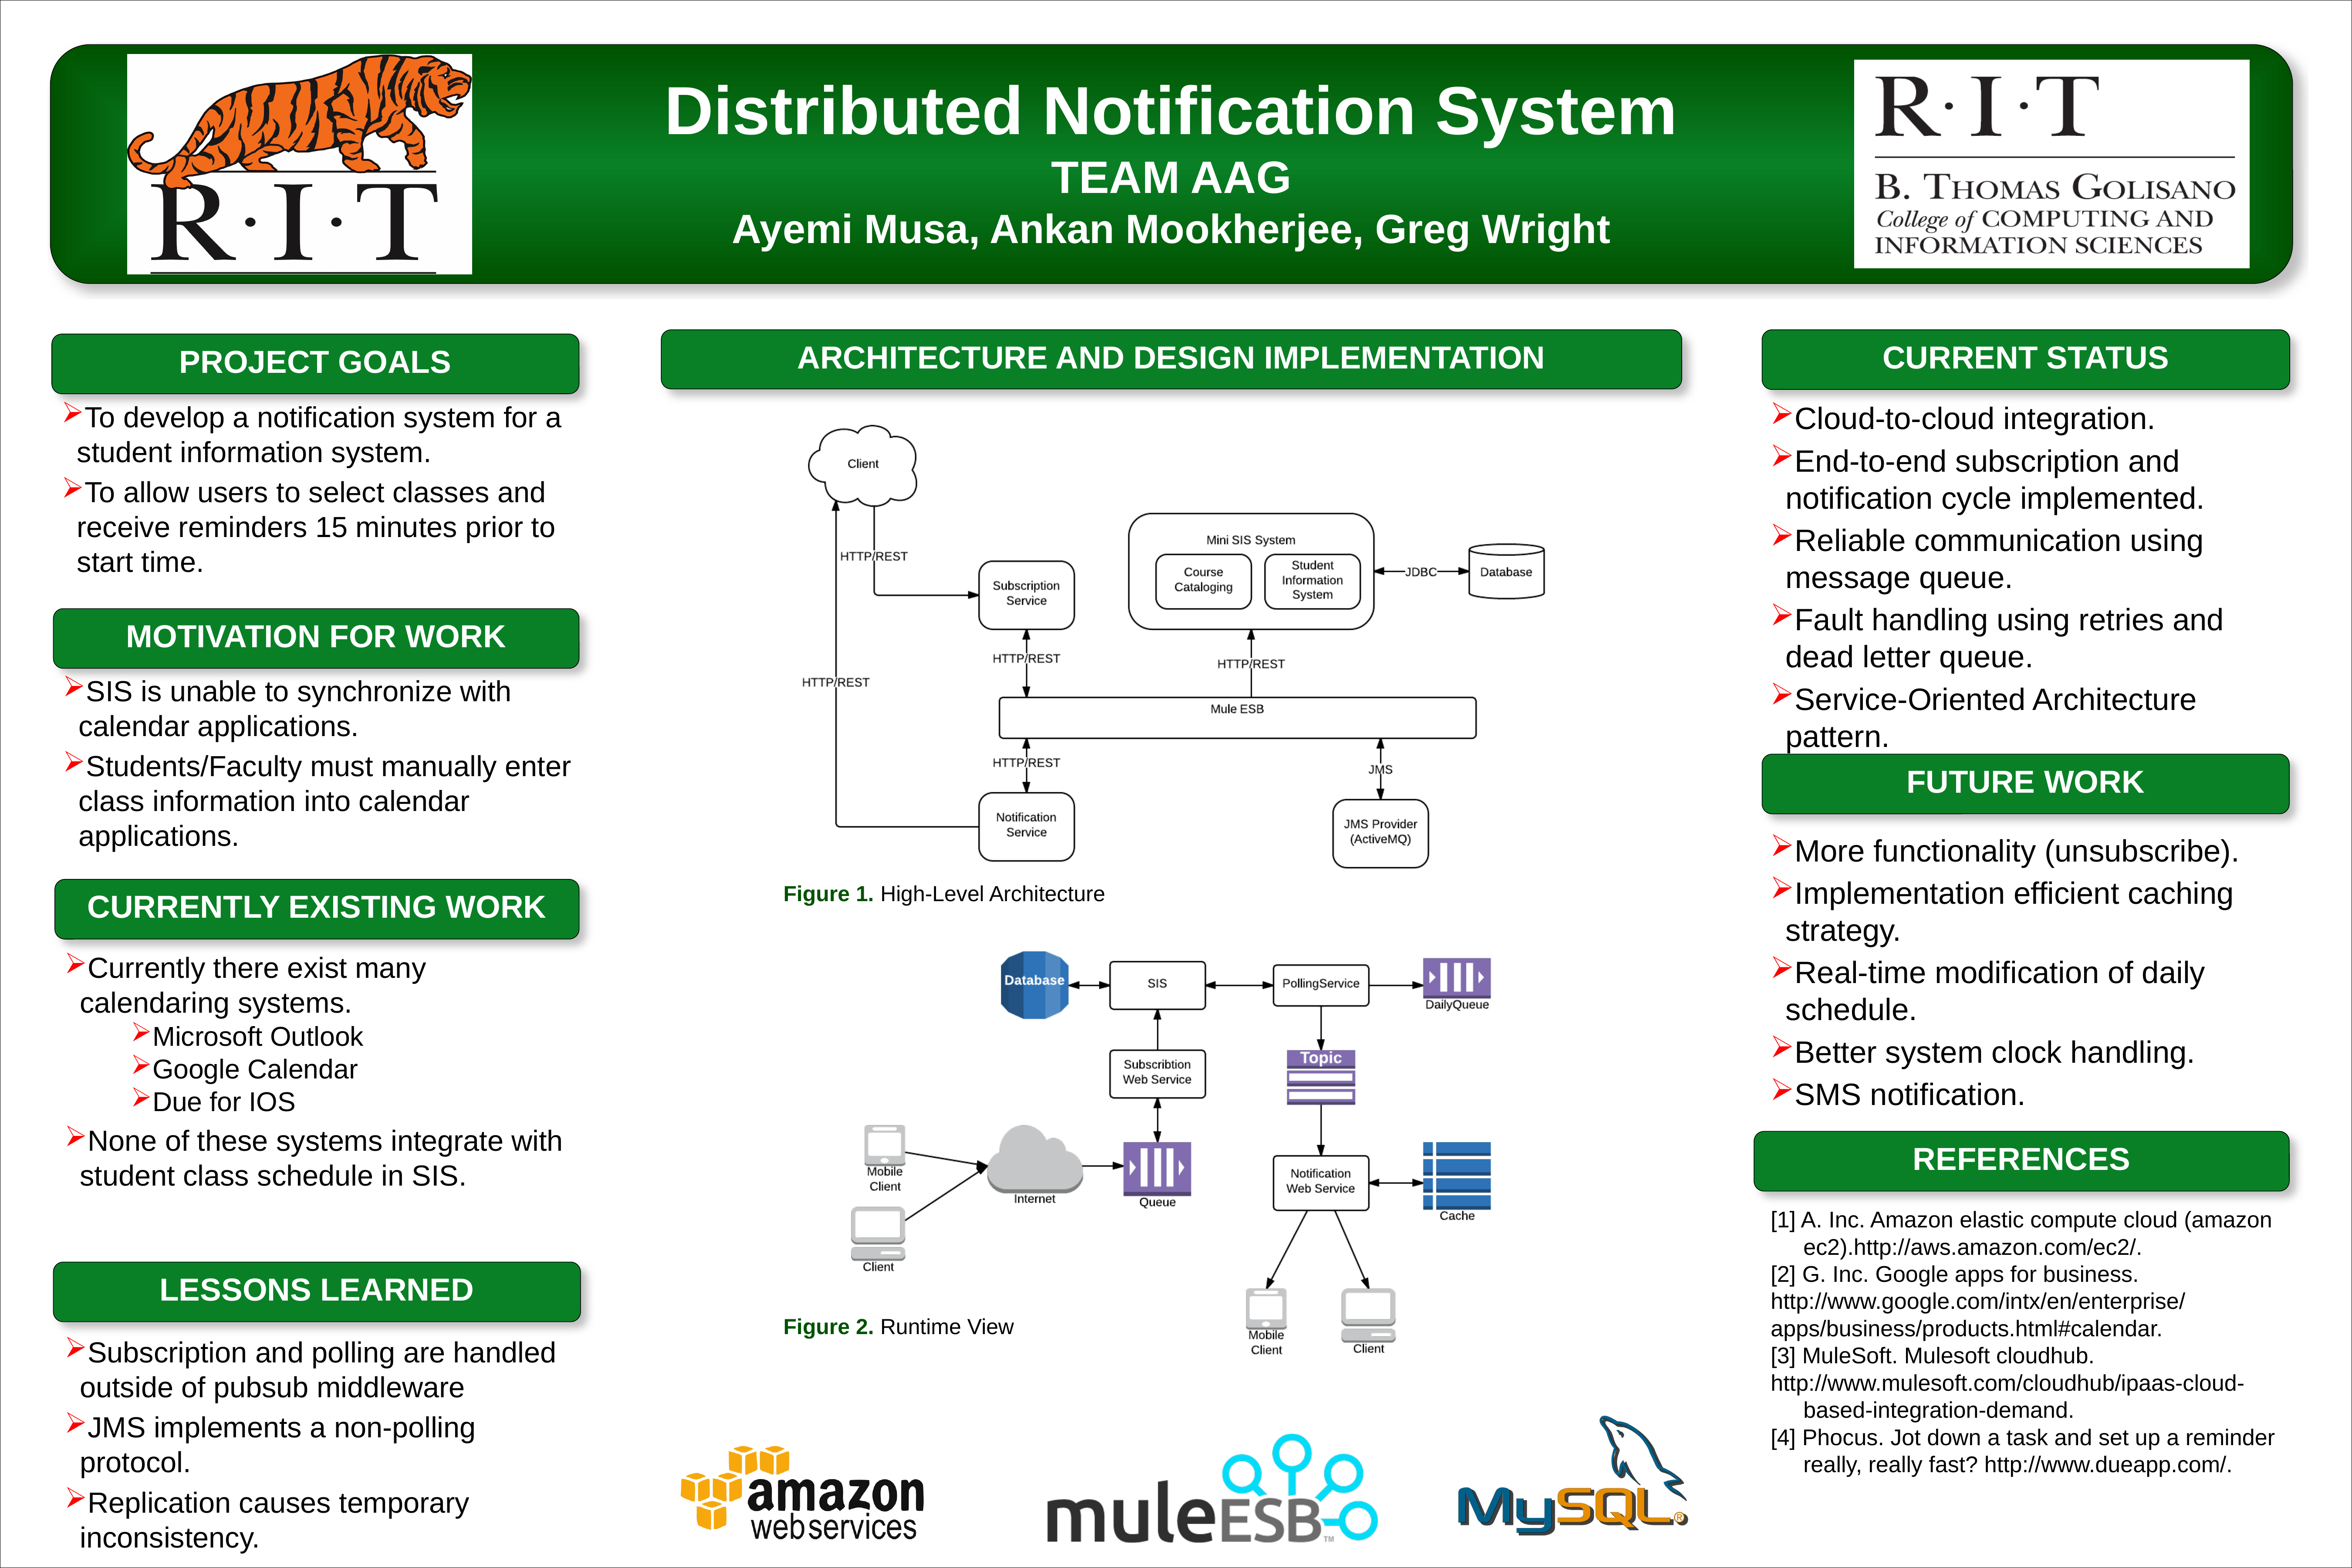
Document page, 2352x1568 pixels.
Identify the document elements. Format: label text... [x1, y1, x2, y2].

text_box Cloud-to-cloud integration. End-to-end subscription and notification cycle implemented. Reliable communication using message queue. Fault handling using retries and dead letter queue. Service-Oriented Architecture pattern. [1762, 394, 2290, 757]
picture [1046, 1427, 1386, 1544]
text_box LESSONS LEARNED [53, 1262, 581, 1322]
picture [824, 924, 1705, 1568]
picture [680, 1426, 925, 1560]
text_box Currently there exist many calendaring systems. Microsoft Outlook Google Calendar Due for IOS None of these systems integrate with student class schedule in SIS. [56, 945, 582, 1196]
text_box To develop a notification system for a student information system. To allow users to select classes and receive reminders 15 minutes prior to start time. [53, 394, 582, 582]
text_box [0, 0, 2352, 1568]
text_box MOTIVATION FOR WORK [53, 608, 579, 668]
text_box SIS is unable to synchronize with calendar applications. Students/Faculty must manually enter class information into calendar applications. [54, 668, 582, 856]
text_box CURRENTLY EXISTING WORK [54, 879, 579, 939]
text_box Subscription and polling are handled outside of pubsub middleware JMS implements a non-polling protocol. Replication causes temporary inconsistency. [56, 1329, 584, 1558]
picture [775, 394, 1572, 895]
text_box More functionality (unsubscribe). Implementation efficient caching strategy. Real-time modification of daily schedule. Better system clock handling. SMS notification. [1762, 826, 2290, 1116]
text_box FUTURE WORK [1762, 754, 2290, 814]
picture [1854, 60, 2250, 268]
picture [127, 54, 473, 274]
